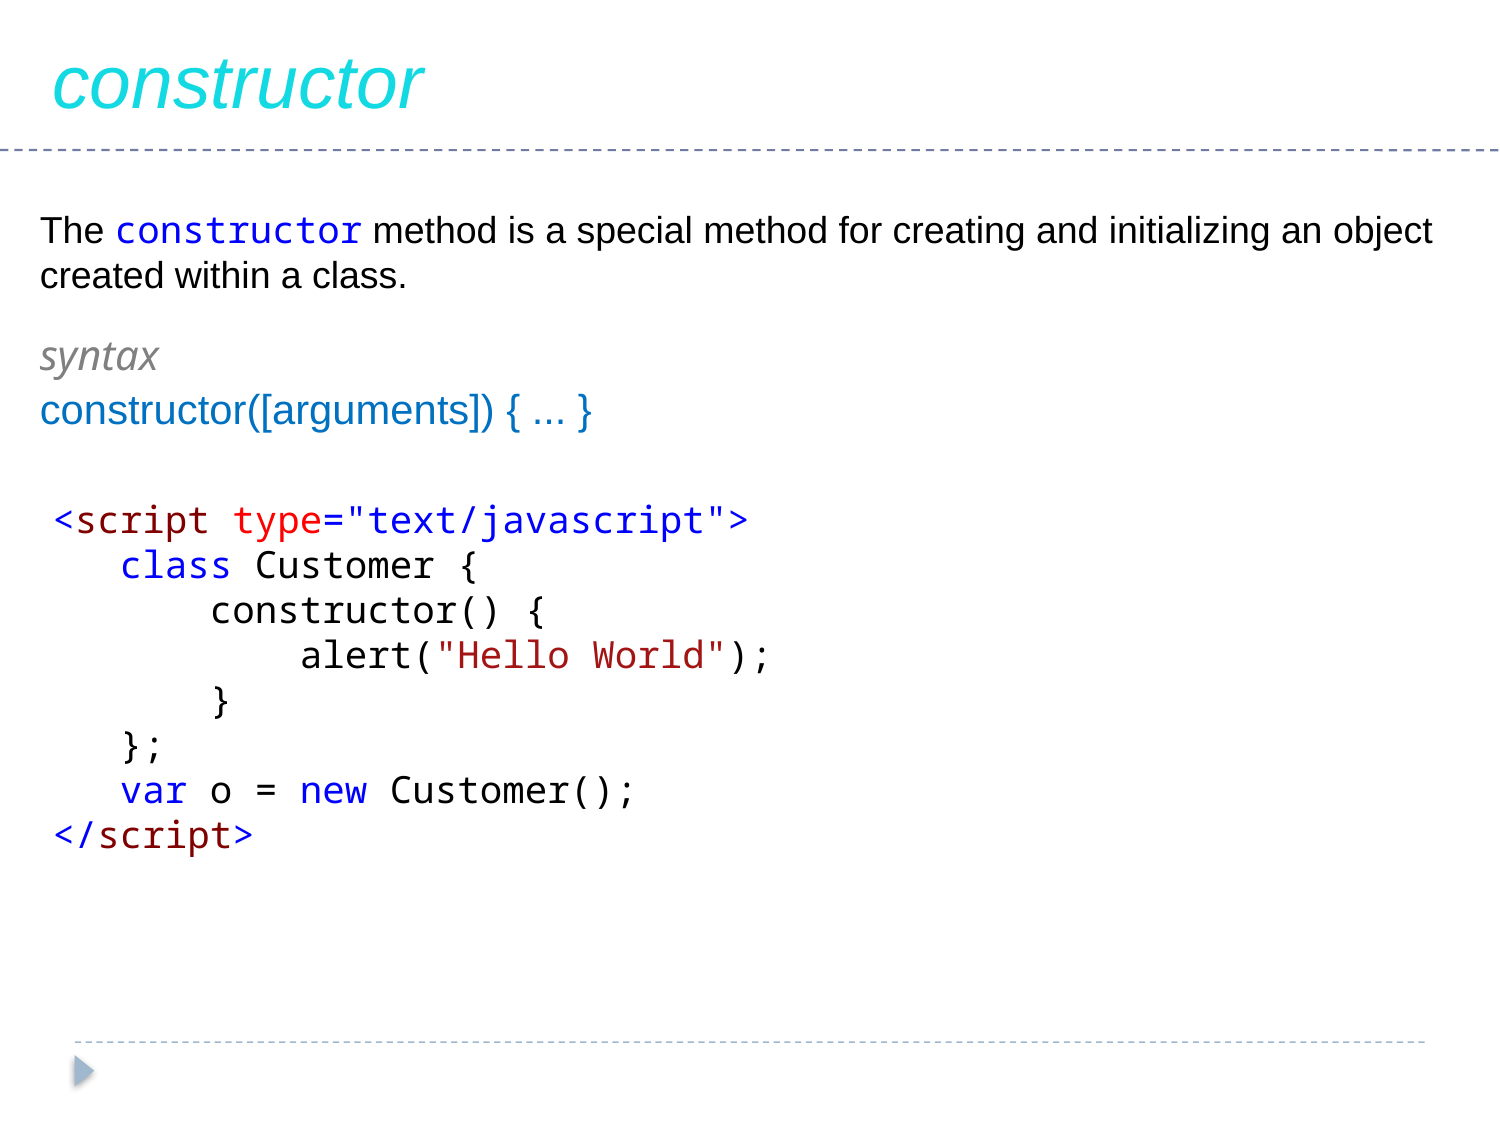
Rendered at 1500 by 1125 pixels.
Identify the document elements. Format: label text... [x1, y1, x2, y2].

text_box constructor [37, 26, 1450, 131]
text_box constructor([arguments]) { ... } [24, 375, 1475, 440]
text_box <script type="text/javascript"> class Customer { constructor() { alert("Hello World"); } }; var o = new Customer(); </script> [37, 488, 1450, 864]
text_box syntax [24, 321, 1475, 375]
text_box The constructor method is a special method for creating and initializing an object created within a class. [24, 198, 1475, 304]
